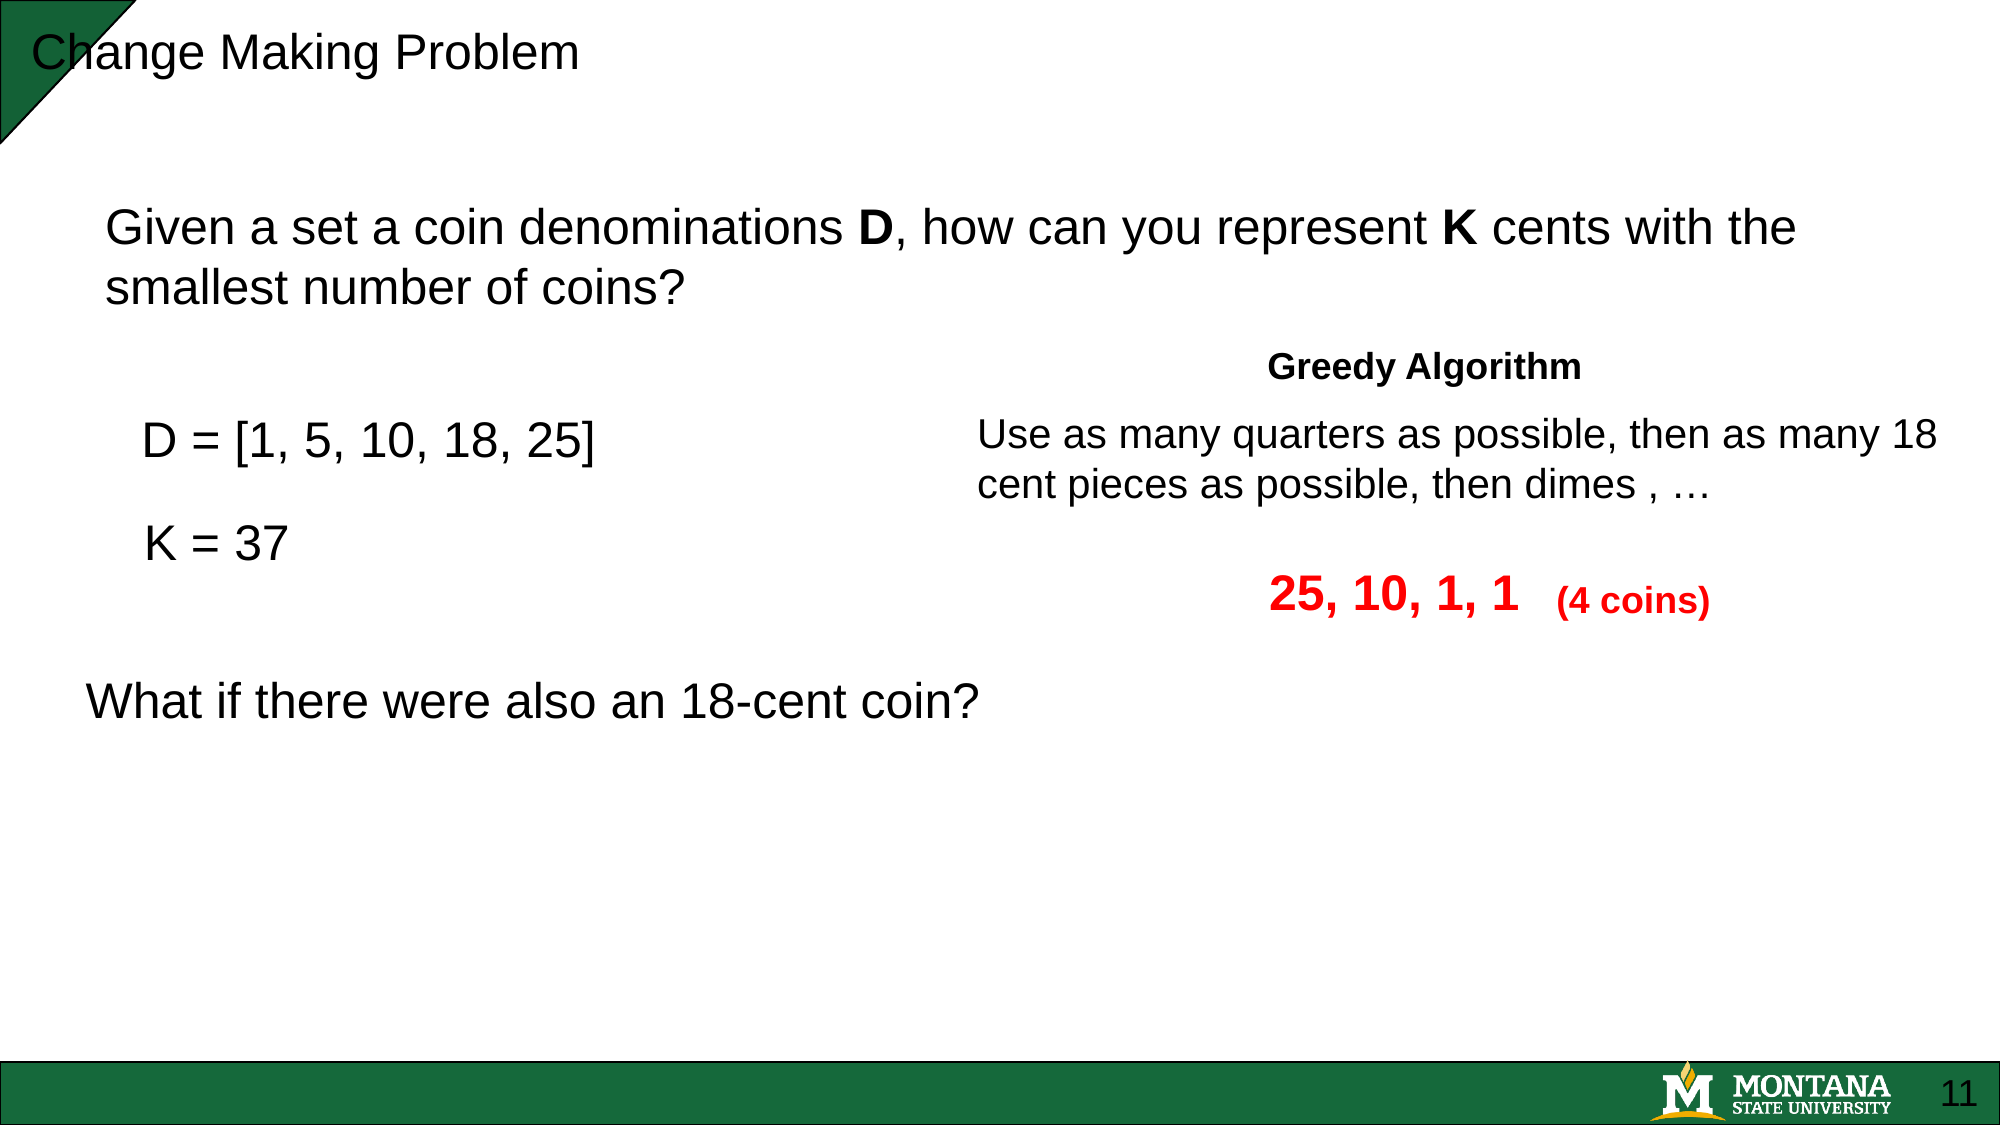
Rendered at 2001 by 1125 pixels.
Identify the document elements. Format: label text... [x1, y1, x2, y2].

text_box K = 37 [129, 503, 305, 578]
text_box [1892, 1060, 2000, 1125]
text_box 25, 10, 1, 1 [1254, 553, 1535, 629]
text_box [0, 1060, 1647, 1125]
picture [1649, 1060, 1892, 1122]
text_box What if there were also an 18-cent coin? [70, 660, 996, 736]
text_box D = [1, 5, 10, 18, 25] [126, 399, 612, 475]
text_box Use as many quarters as possible, then as many 18 cent pieces as possible, then dimes , … [962, 399, 1987, 515]
text_box Change Making Problem [16, 12, 596, 88]
text_box Greedy Algorithm [1252, 334, 1598, 395]
text_box Given a set a coin denominations D, how can you represent K cents with the smallest number of coins? [90, 187, 1891, 323]
text_box (4 coins) [1541, 568, 1726, 629]
